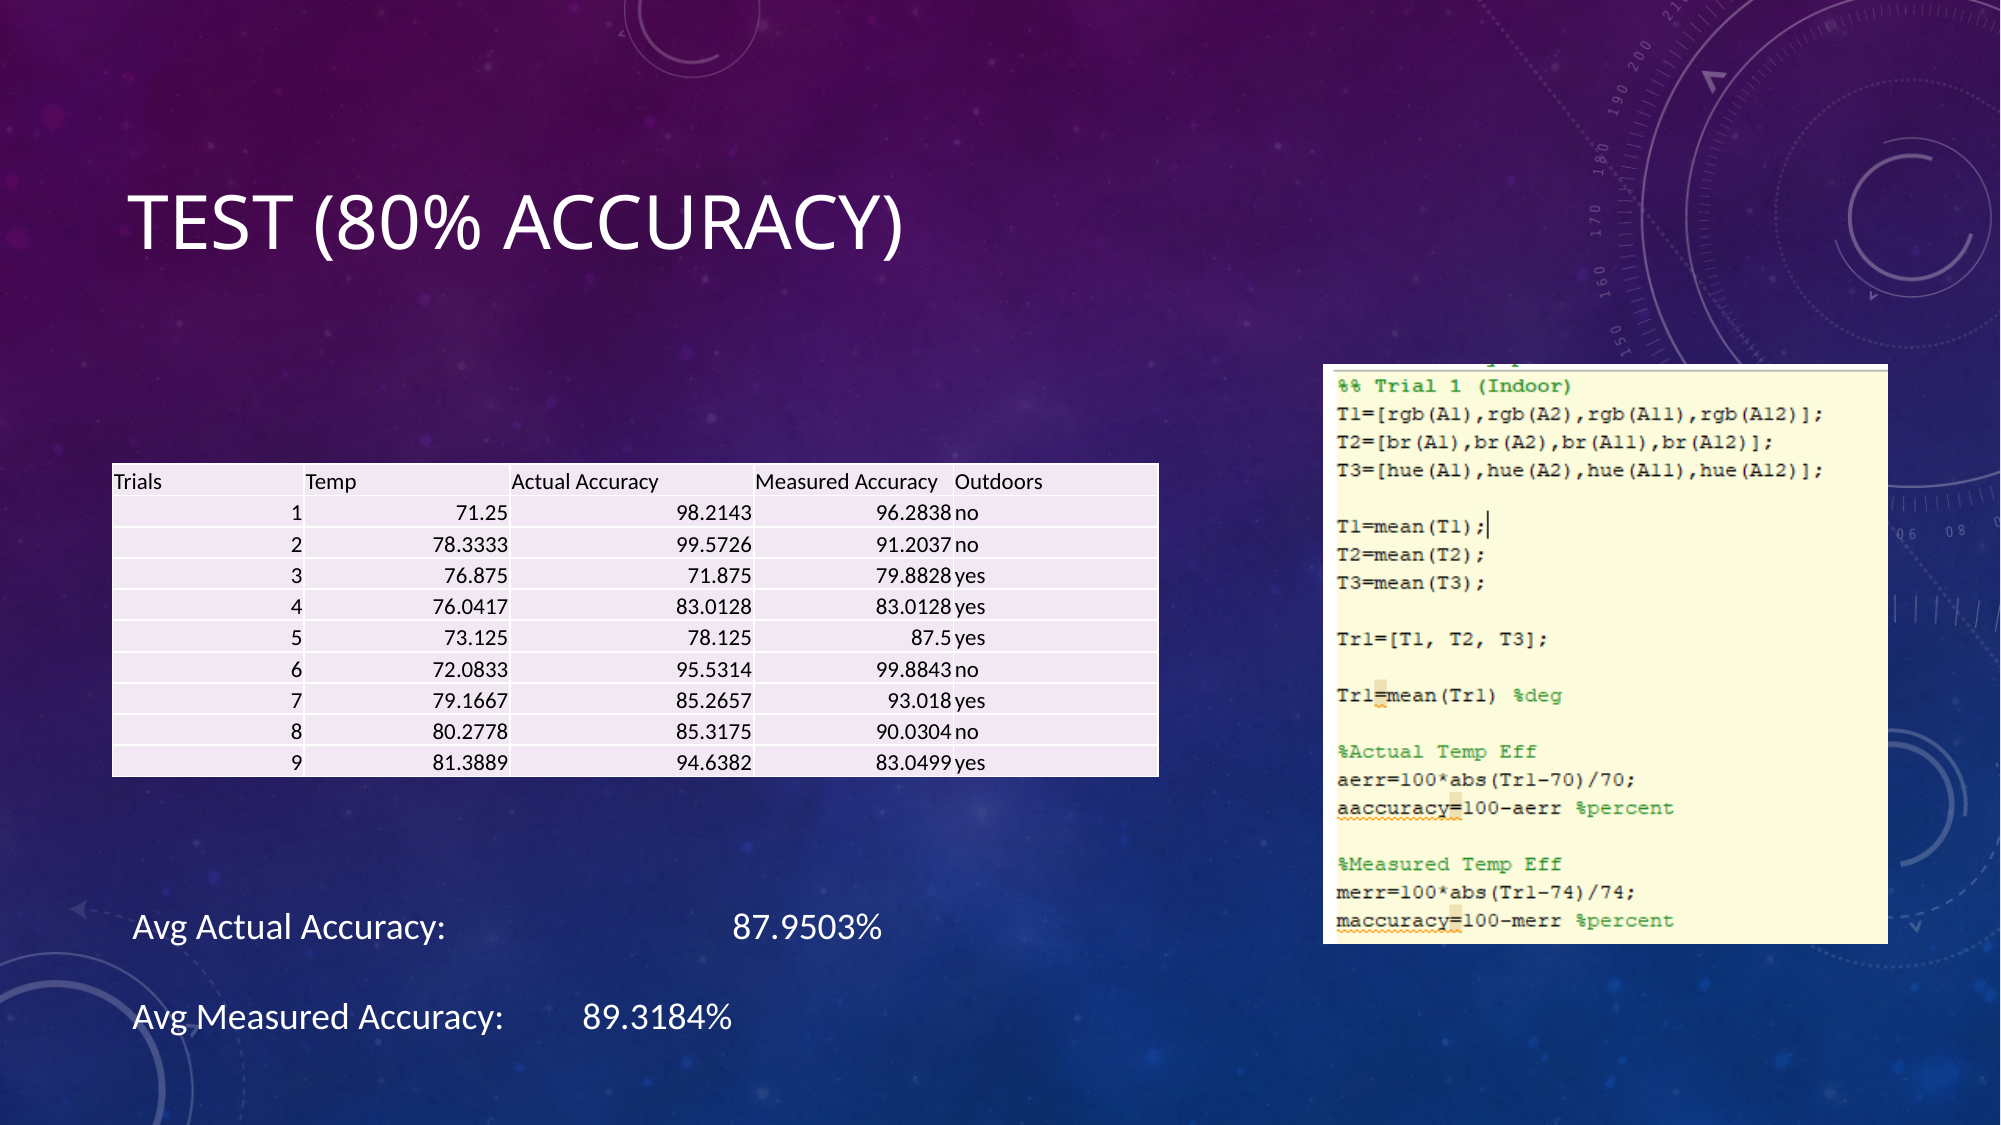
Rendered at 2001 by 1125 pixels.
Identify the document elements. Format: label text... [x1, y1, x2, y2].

table_cell 94.6382 [511, 746, 753, 776]
table_cell 3 [113, 559, 303, 588]
table_cell 9 [113, 746, 303, 776]
table_header Temp [305, 465, 509, 495]
table_header Actual Accuracy [511, 465, 753, 495]
table_cell yes [954, 621, 1157, 651]
table_cell yes [954, 590, 1157, 619]
table_cell 72.0833 [305, 653, 509, 682]
table_cell 76.875 [305, 559, 509, 588]
table_cell 91.2037 [755, 528, 953, 557]
table_cell 85.2657 [511, 684, 753, 713]
table_cell 7 [113, 684, 303, 713]
table_cell 95.5314 [511, 653, 753, 682]
table_cell 90.0304 [755, 715, 953, 744]
table_header Measured Accuracy [755, 465, 953, 495]
table_cell 79.8828 [755, 559, 953, 588]
table_cell no [954, 528, 1157, 557]
table_cell no [954, 653, 1157, 682]
table_cell 99.8843 [755, 653, 953, 682]
table_cell 79.1667 [305, 684, 509, 713]
title Test (80% Accuracy) [112, 99, 1775, 339]
table_cell 78.3333 [305, 528, 509, 557]
table_cell 83.0499 [755, 746, 953, 776]
text_box Avg Actual Accuracy: 87.9503% Avg Measured Accuracy: 89.3184% [117, 894, 898, 1045]
table_cell 73.125 [305, 621, 509, 651]
table_cell 98.2143 [511, 496, 753, 526]
table_cell 85.3175 [511, 715, 753, 744]
table_cell 99.5726 [511, 528, 753, 557]
table_cell 71.875 [511, 559, 753, 588]
table_cell no [954, 715, 1157, 744]
table_cell 4 [113, 590, 303, 619]
table_header Outdoors [954, 465, 1157, 495]
table_cell 87.5 [755, 621, 953, 651]
table_cell 71.25 [305, 496, 509, 526]
table_cell 93.018 [755, 684, 953, 713]
table_cell 5 [113, 621, 303, 651]
table_cell yes [954, 559, 1157, 588]
table_cell yes [954, 746, 1157, 776]
table_header Trials [113, 465, 303, 495]
table_cell 6 [113, 653, 303, 682]
table_cell 96.2838 [755, 496, 953, 526]
table_cell no [954, 496, 1157, 526]
table_cell 80.2778 [305, 715, 509, 744]
table_cell yes [954, 684, 1157, 713]
table_cell 8 [113, 715, 303, 744]
table_cell 83.0128 [511, 590, 753, 619]
table_cell 2 [113, 528, 303, 557]
table_cell 76.0417 [305, 590, 509, 619]
table_cell 83.0128 [755, 590, 953, 619]
picture [0, 0, 2001, 1125]
table_cell 81.3889 [305, 746, 509, 776]
table_cell 78.125 [511, 621, 753, 651]
table_cell 1 [113, 496, 303, 526]
